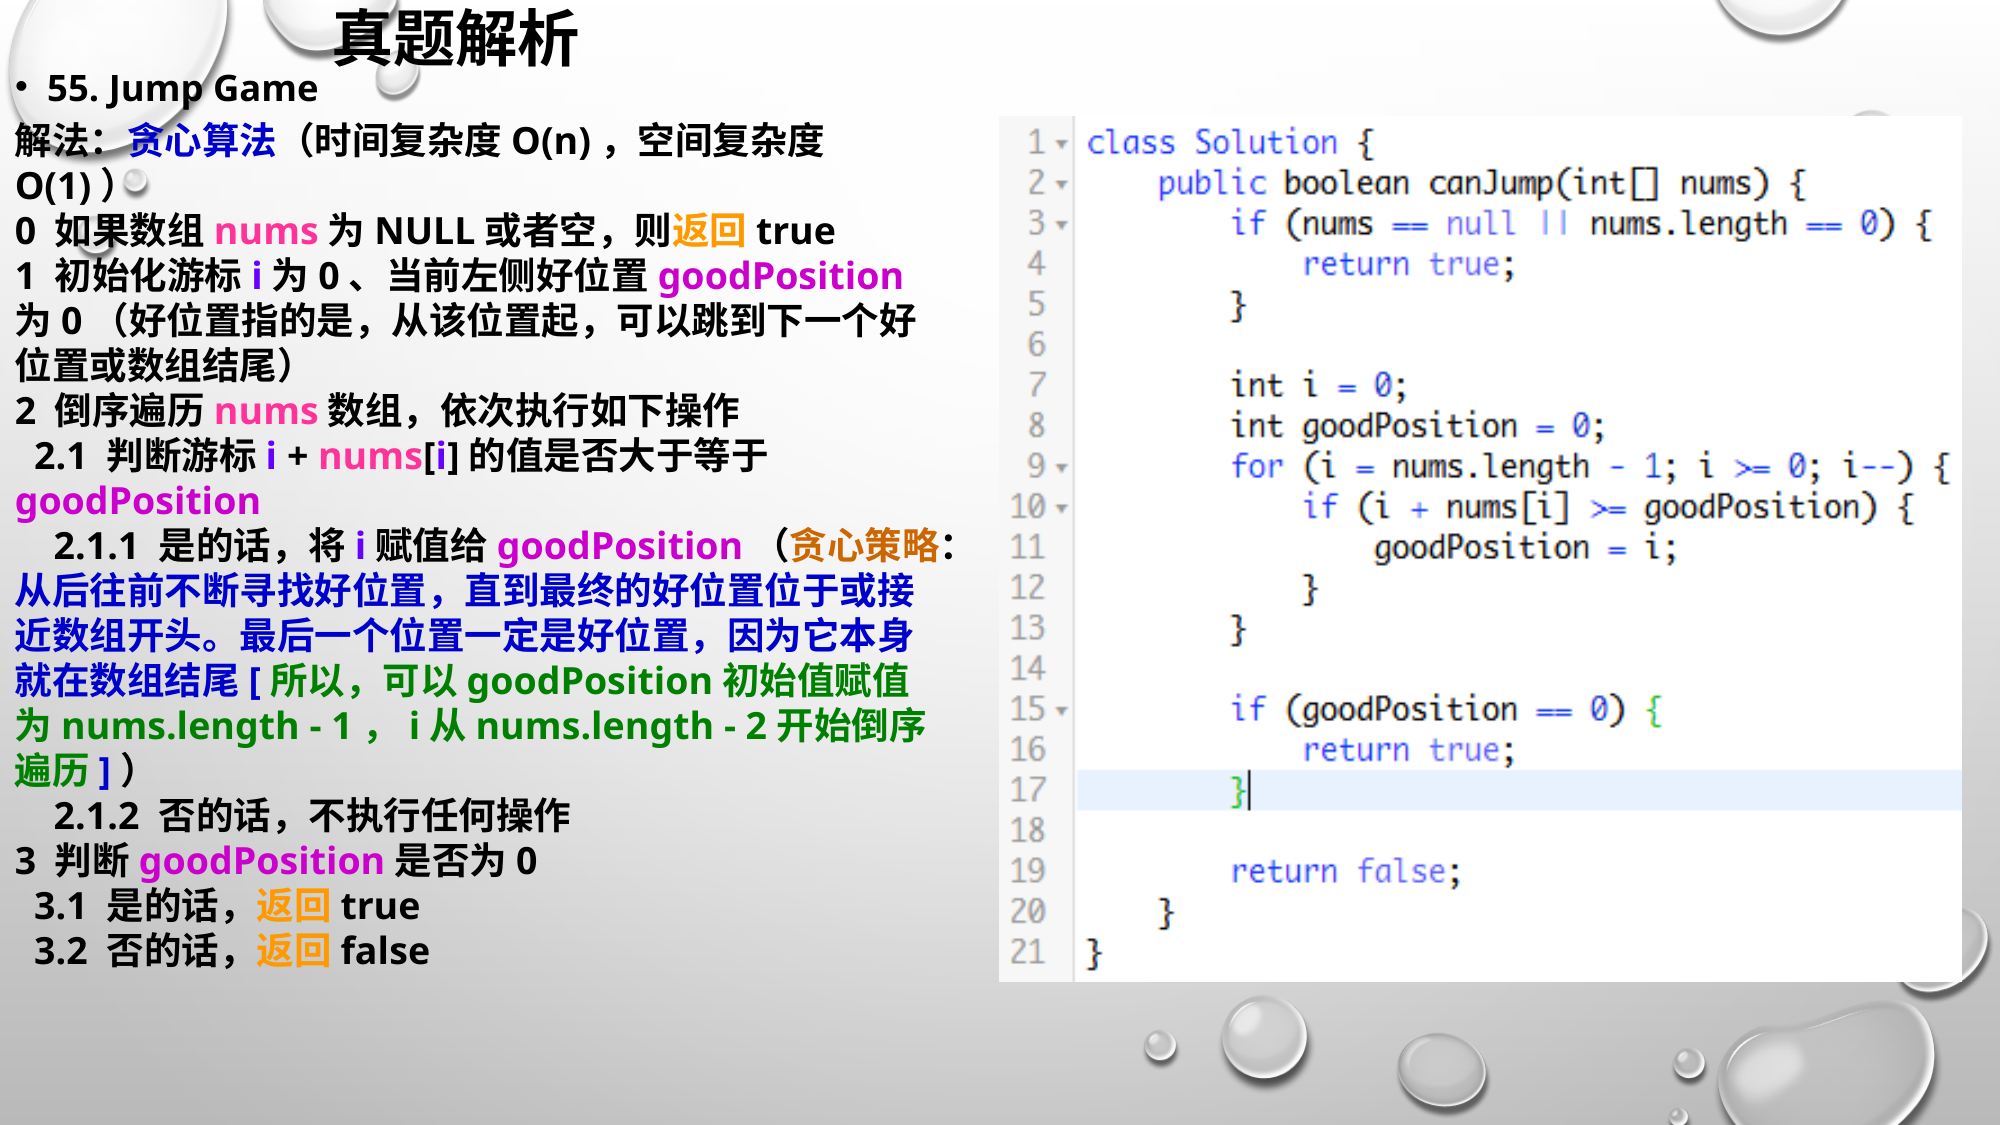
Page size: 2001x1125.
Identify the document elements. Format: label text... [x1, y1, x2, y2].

list 55. Jump Game [0, 48, 1030, 117]
picture [0, 0, 2000, 1125]
title 真题解析 [0, 0, 912, 48]
text_box 解法：贪心算法（时间复杂度O(n)，空间复杂度O(1)） 0 如果数组nums为NULL或者空，则返回true 1 初始化游标i为0、当前左侧好位置goodPosition为0（好位置指的是，从该位置起，可以跳到下一个好位置或数组结尾） 2 倒序遍历nums数组，依次执行如下操作 2.1 判断游标i + nums[i]的值是否大于等于goodPosition 2.1.1 是的话，将i赋值给goodPosition（贪心策略：从后往前不断寻找好位置，直到最终的好位置位于或接近数组开头。最后一个位置一定是好位置，因为它本身就在数组结尾[所以，可以goodPosition初始值赋值为nums.length - 1，i从nums.length - 2开始倒序遍历]） 2.1.2 否的话，不执行任何操作 3 判断goodPosition是否为0 3.1 是的话，返回true 3.2 否的话，返回false [0, 109, 963, 980]
